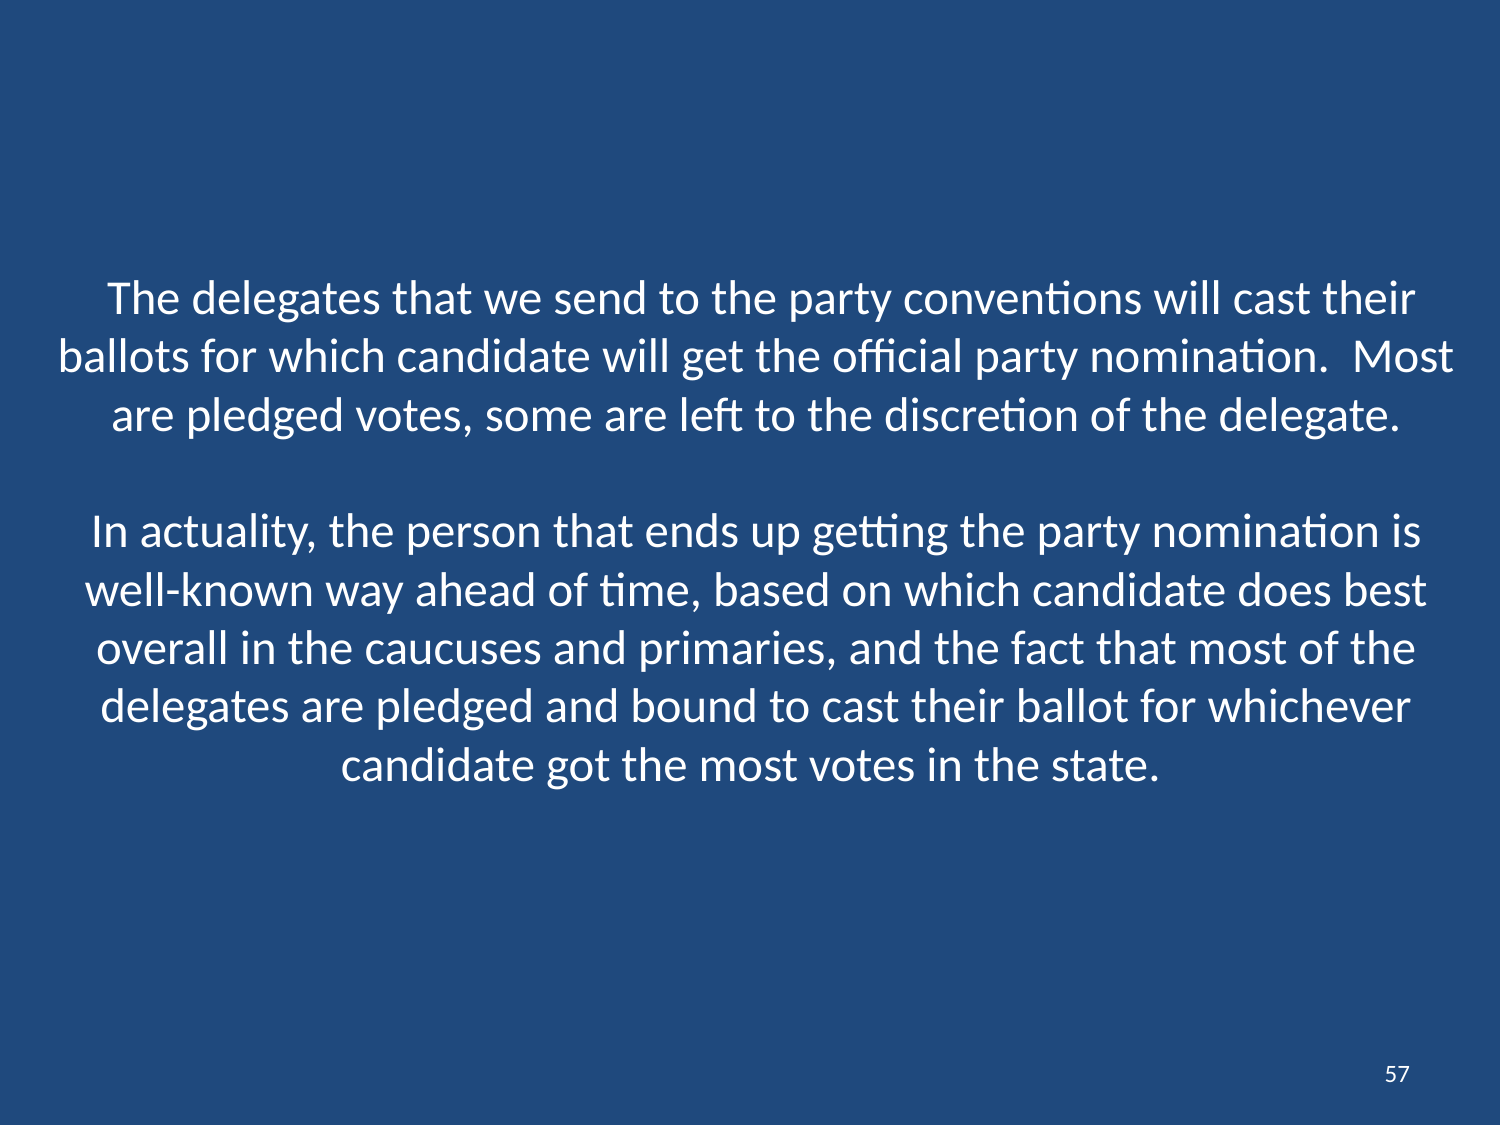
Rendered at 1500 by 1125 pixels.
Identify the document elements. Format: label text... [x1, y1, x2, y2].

title The delegates that we send to the party conventions will cast their ballots for which candidate will get the official party nomination. Most are pledged votes, some are left to the discretion of the delegate. In actuality, the person that ends up getting the party nomination is well-known way ahead of time, based on which candidate does best overall in the caucuses and primaries, and the fact that most of the delegates are pledged and bound to cast their ballot for whichever candidate got the most votes in the state. [37, 37, 1475, 1100]
slide_number 57 [1074, 1042, 1425, 1103]
